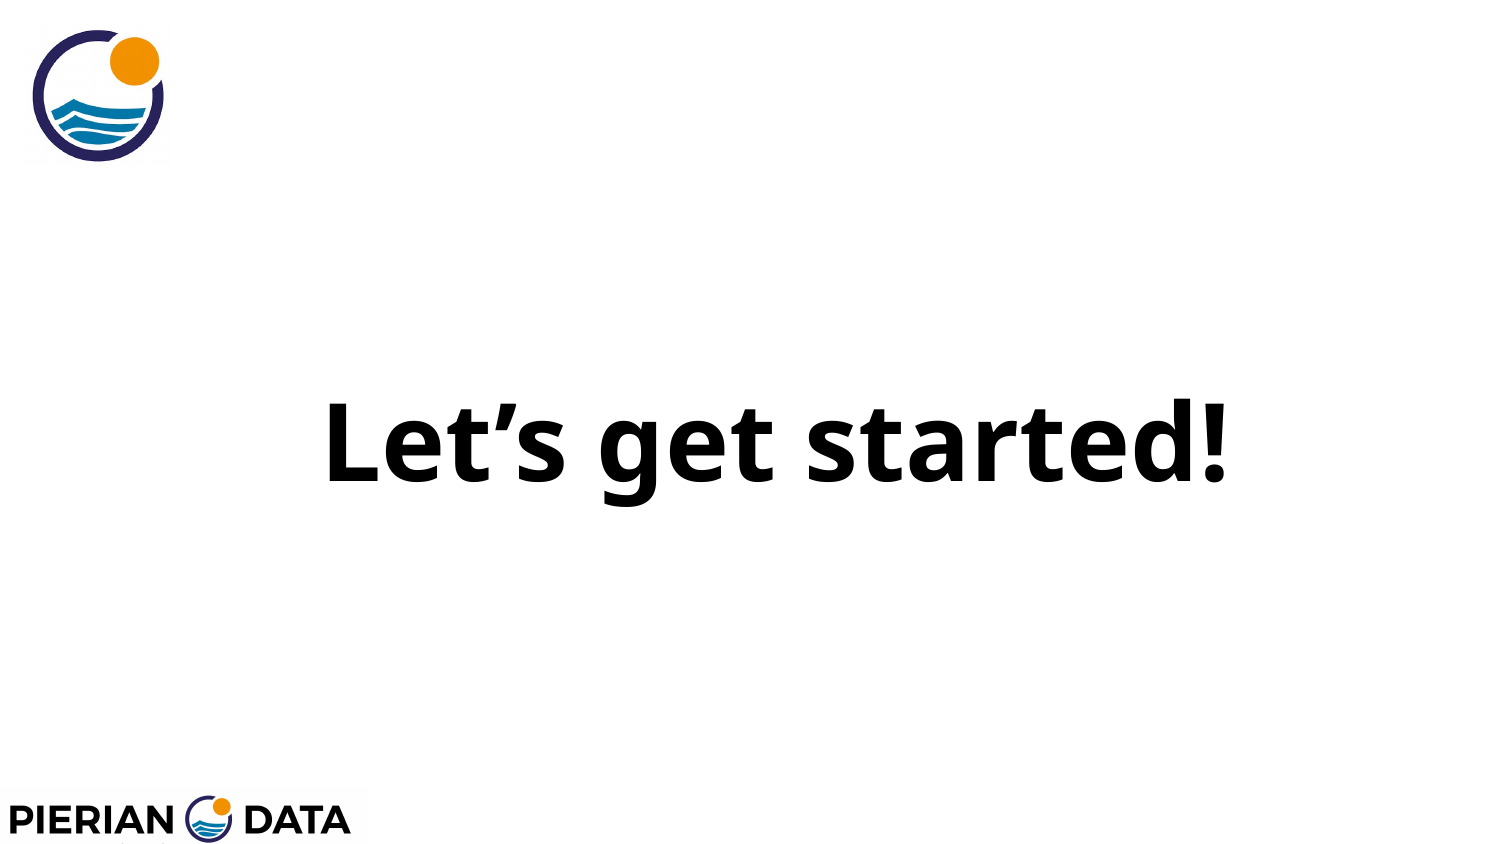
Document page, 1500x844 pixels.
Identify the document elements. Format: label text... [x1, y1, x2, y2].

title Let’s get started! [51, 181, 1500, 519]
picture [24, 24, 172, 167]
picture [0, 787, 368, 844]
